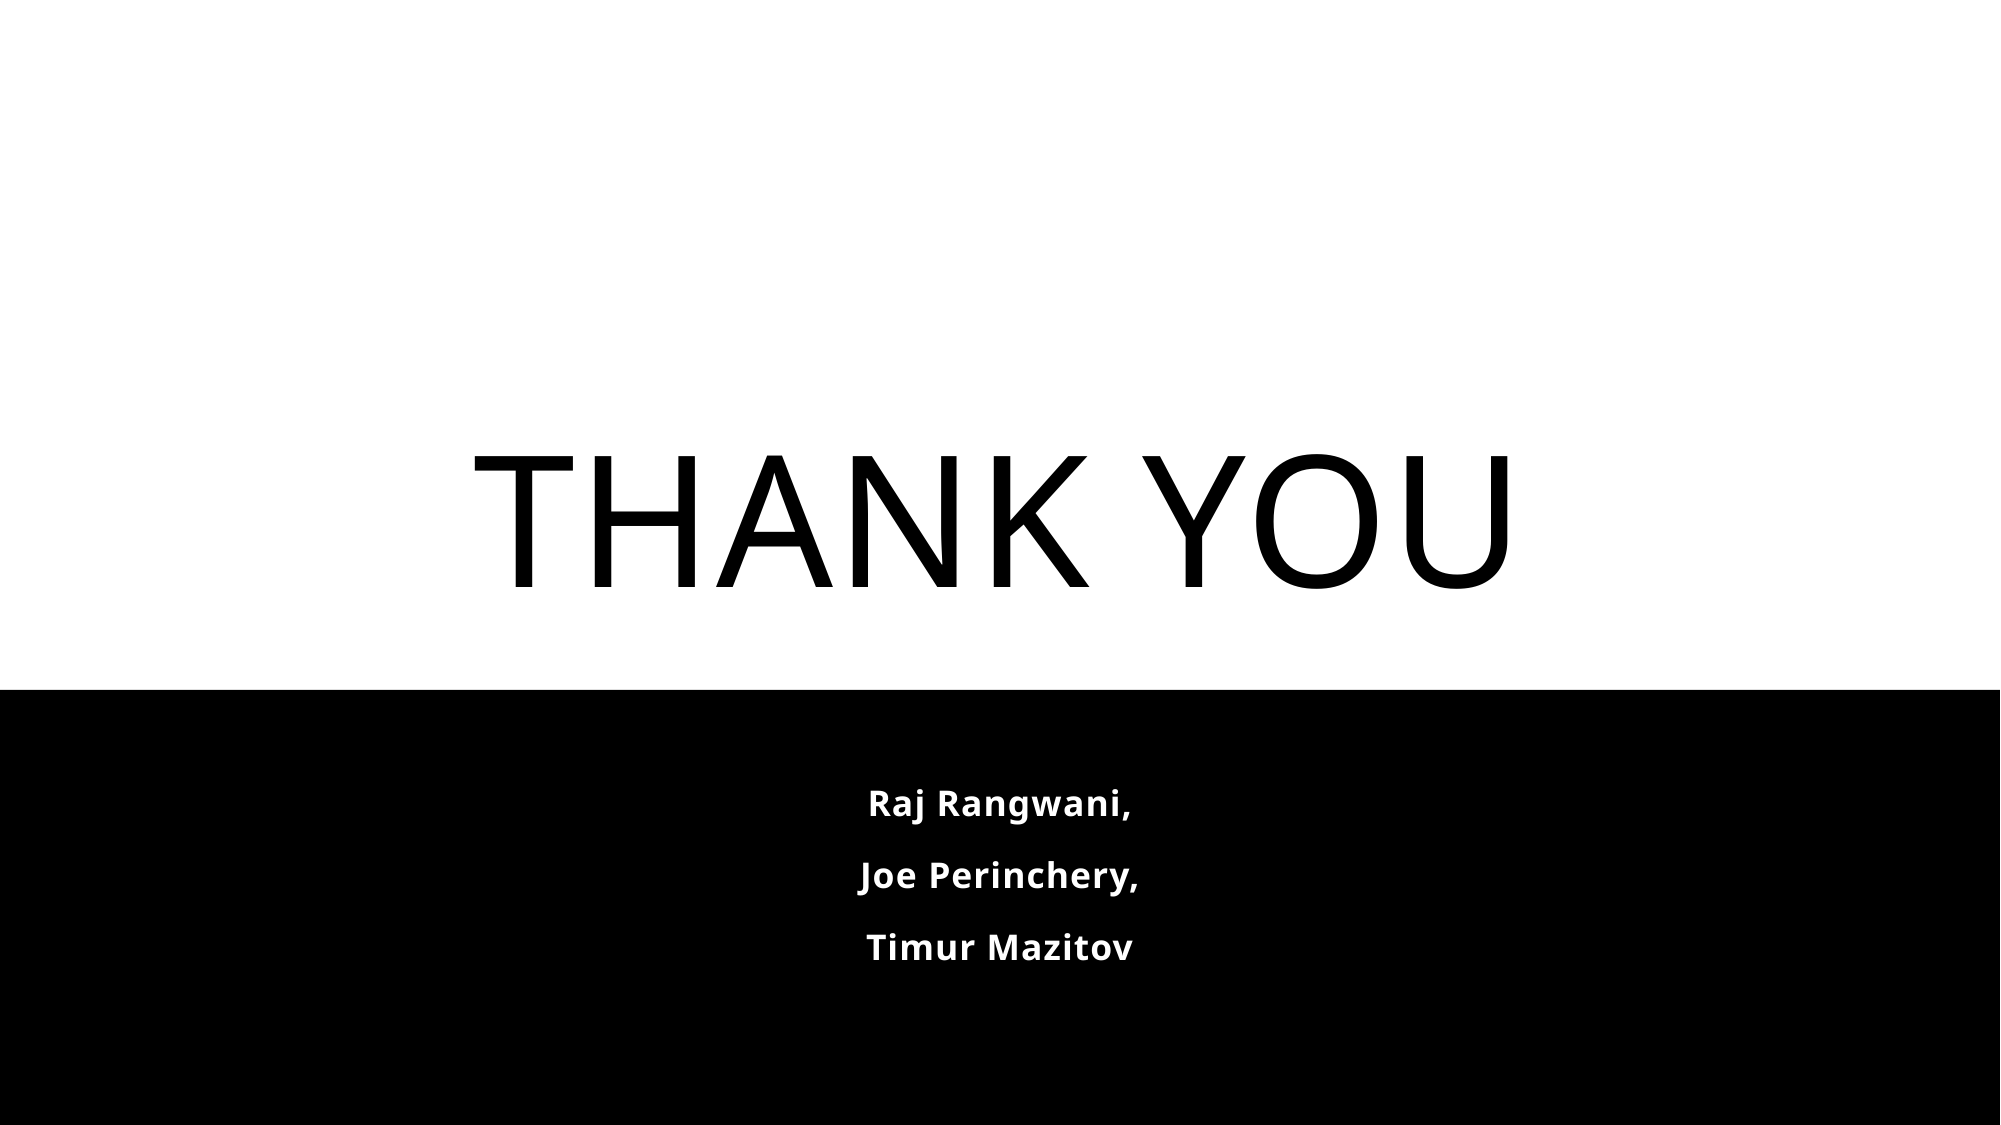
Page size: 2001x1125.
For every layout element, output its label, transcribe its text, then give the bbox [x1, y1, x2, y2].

title Thank You [157, 104, 1842, 635]
subtitle Raj Rangwani, Joe Perinchery, Timur Mazitov [775, 773, 1224, 1021]
